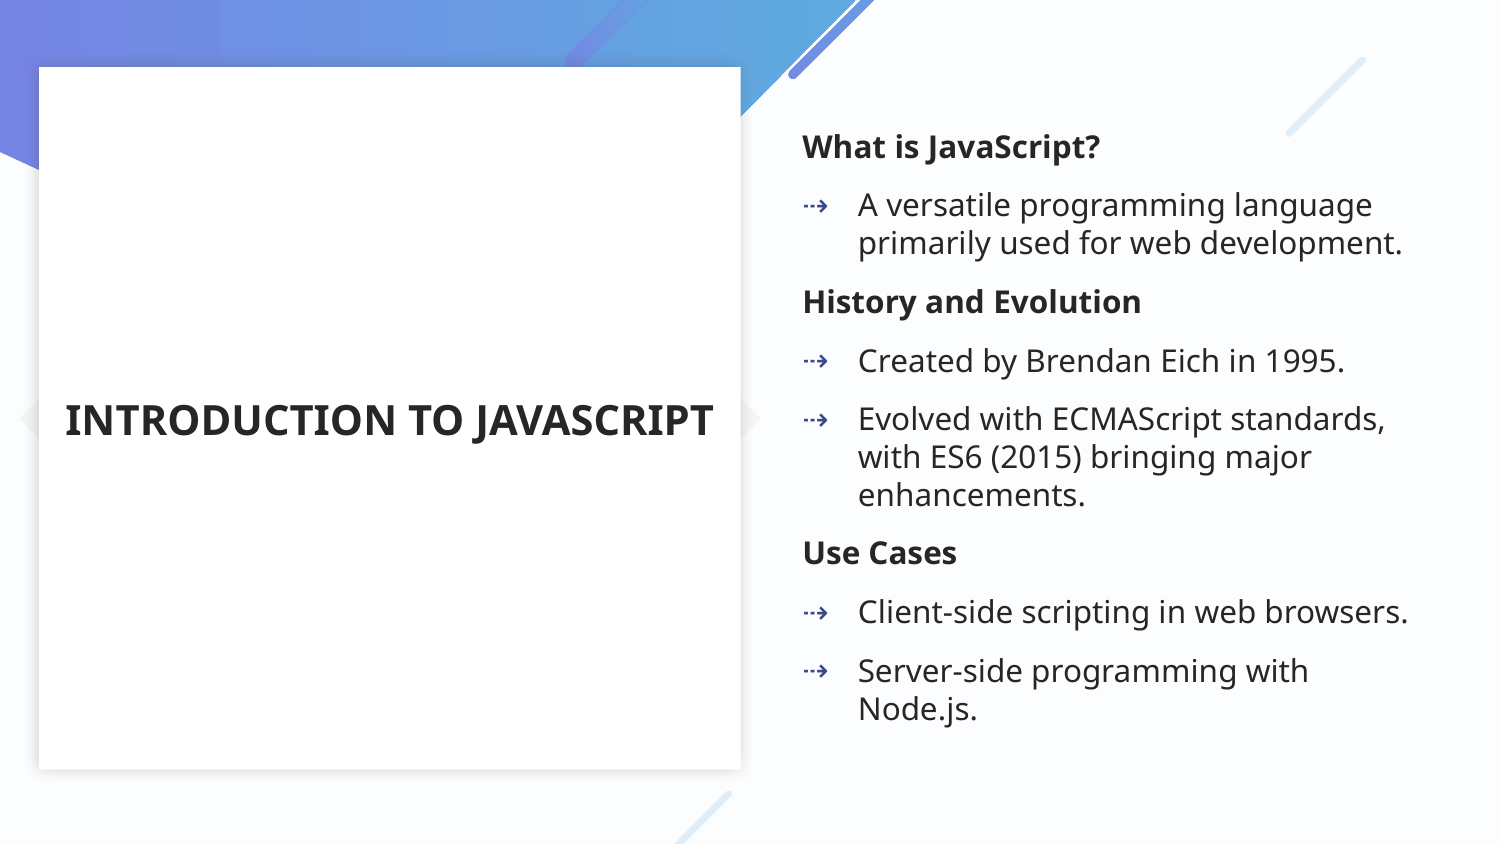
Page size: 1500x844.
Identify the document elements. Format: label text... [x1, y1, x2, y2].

title Introduction to JavaScript [37, 65, 743, 772]
list What is JavaScript? A versatile programming language primarily used for web development. History and Evolution Created by Brendan Eich in 1995. Evolved with ECMAScript standards, with ES6 (2015) bringing major enhancements. Use Cases Client-side scripting in web browsers. Server-side programming with Node.js. [787, 111, 1441, 740]
